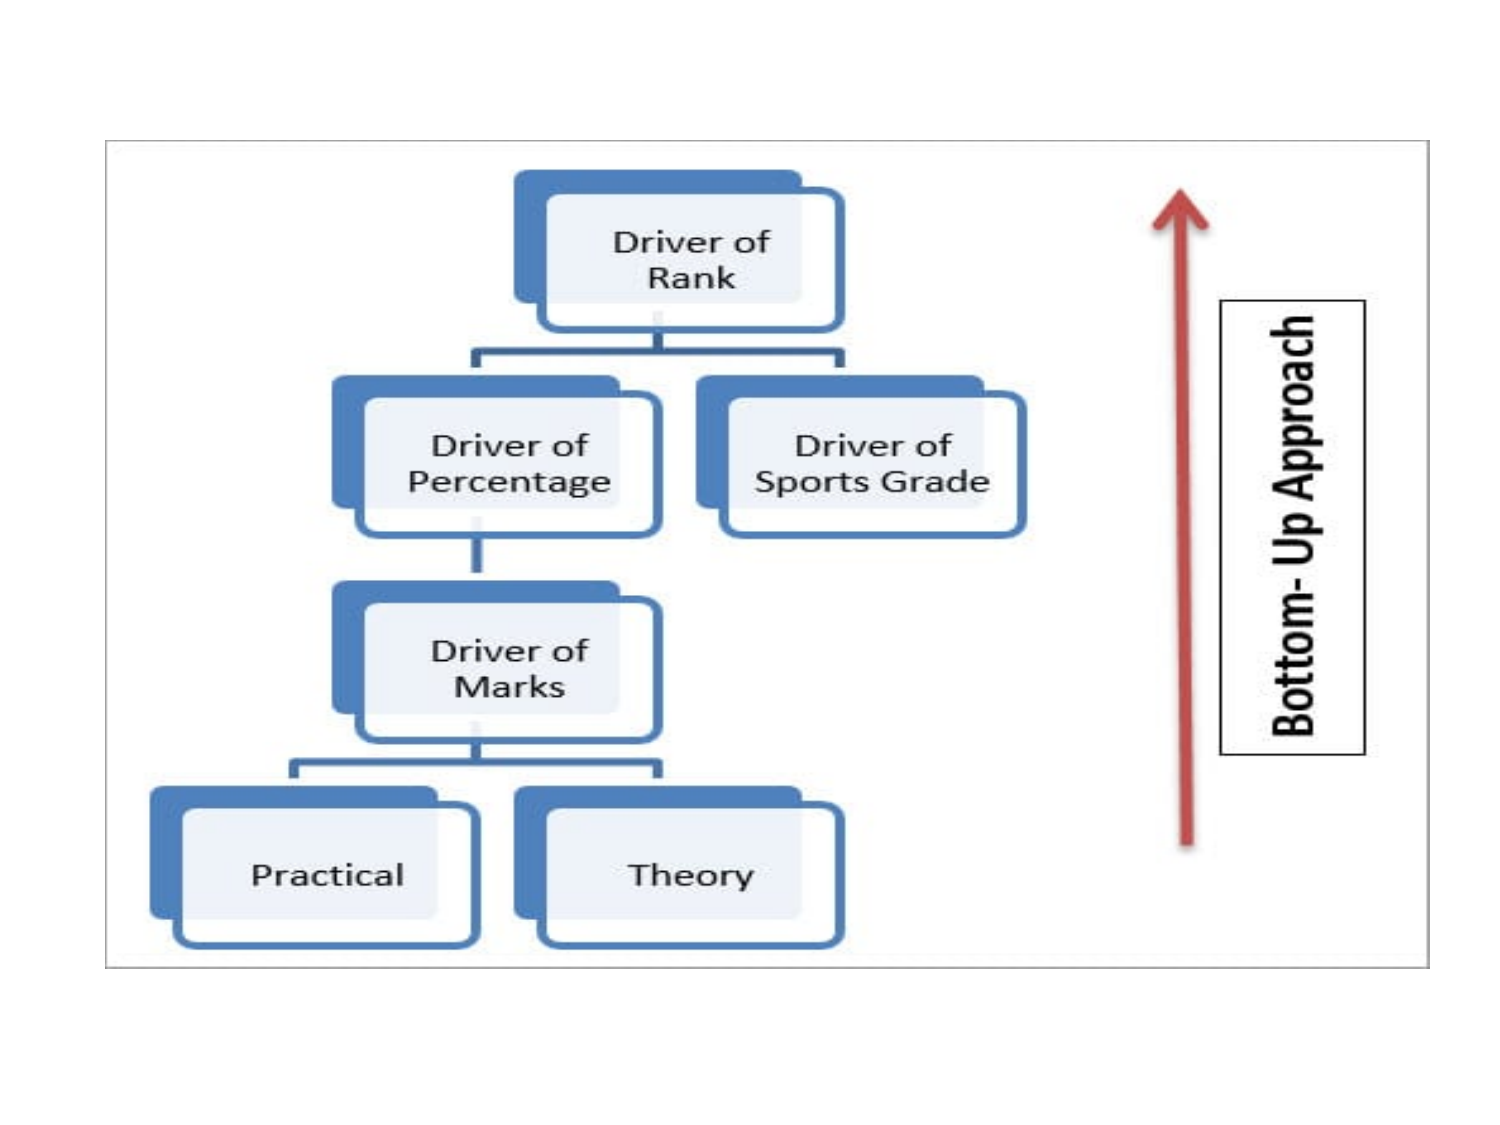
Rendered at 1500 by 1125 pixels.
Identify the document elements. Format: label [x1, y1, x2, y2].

picture [105, 140, 1430, 969]
